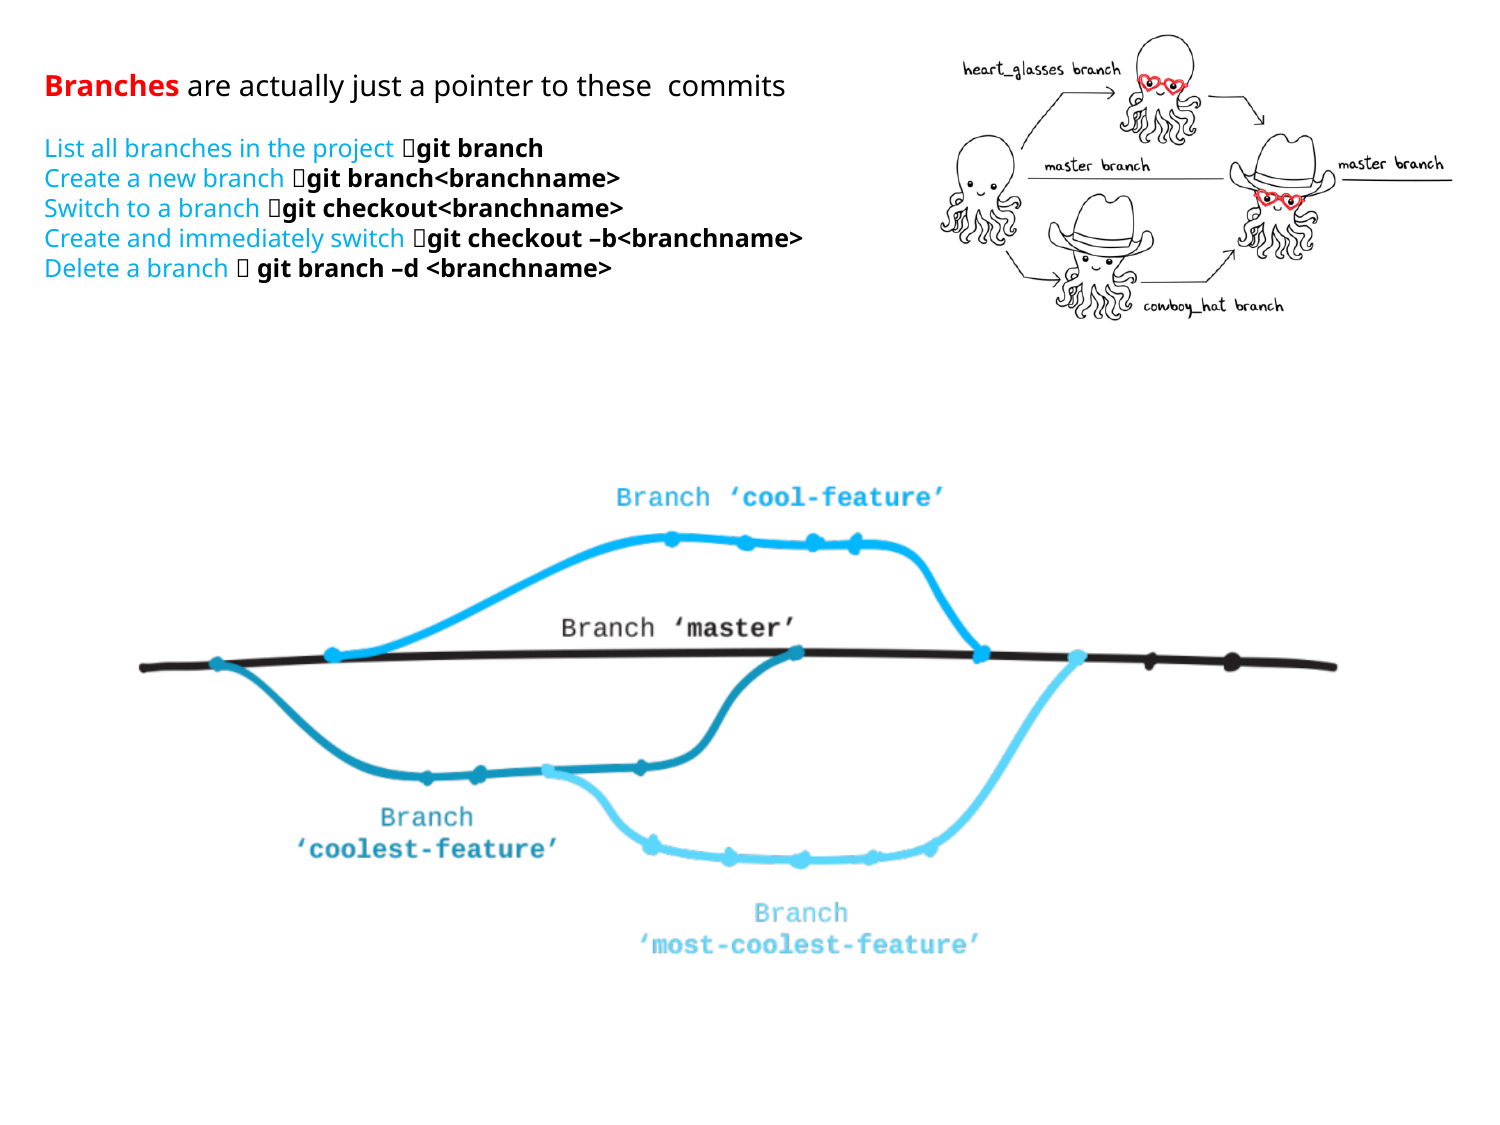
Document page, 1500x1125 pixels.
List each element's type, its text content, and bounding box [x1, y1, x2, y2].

picture [82, 431, 1359, 974]
picture [913, 24, 1459, 324]
text_box Branches are actually just a pointer to these commits List all branches in the project git branch Create a new branch git branch<branchname> Switch to a branch git checkout<branchname> Create and immediately switch git checkout –b<branchname> Delete a branch  git branch –d <branchname> [29, 25, 911, 320]
